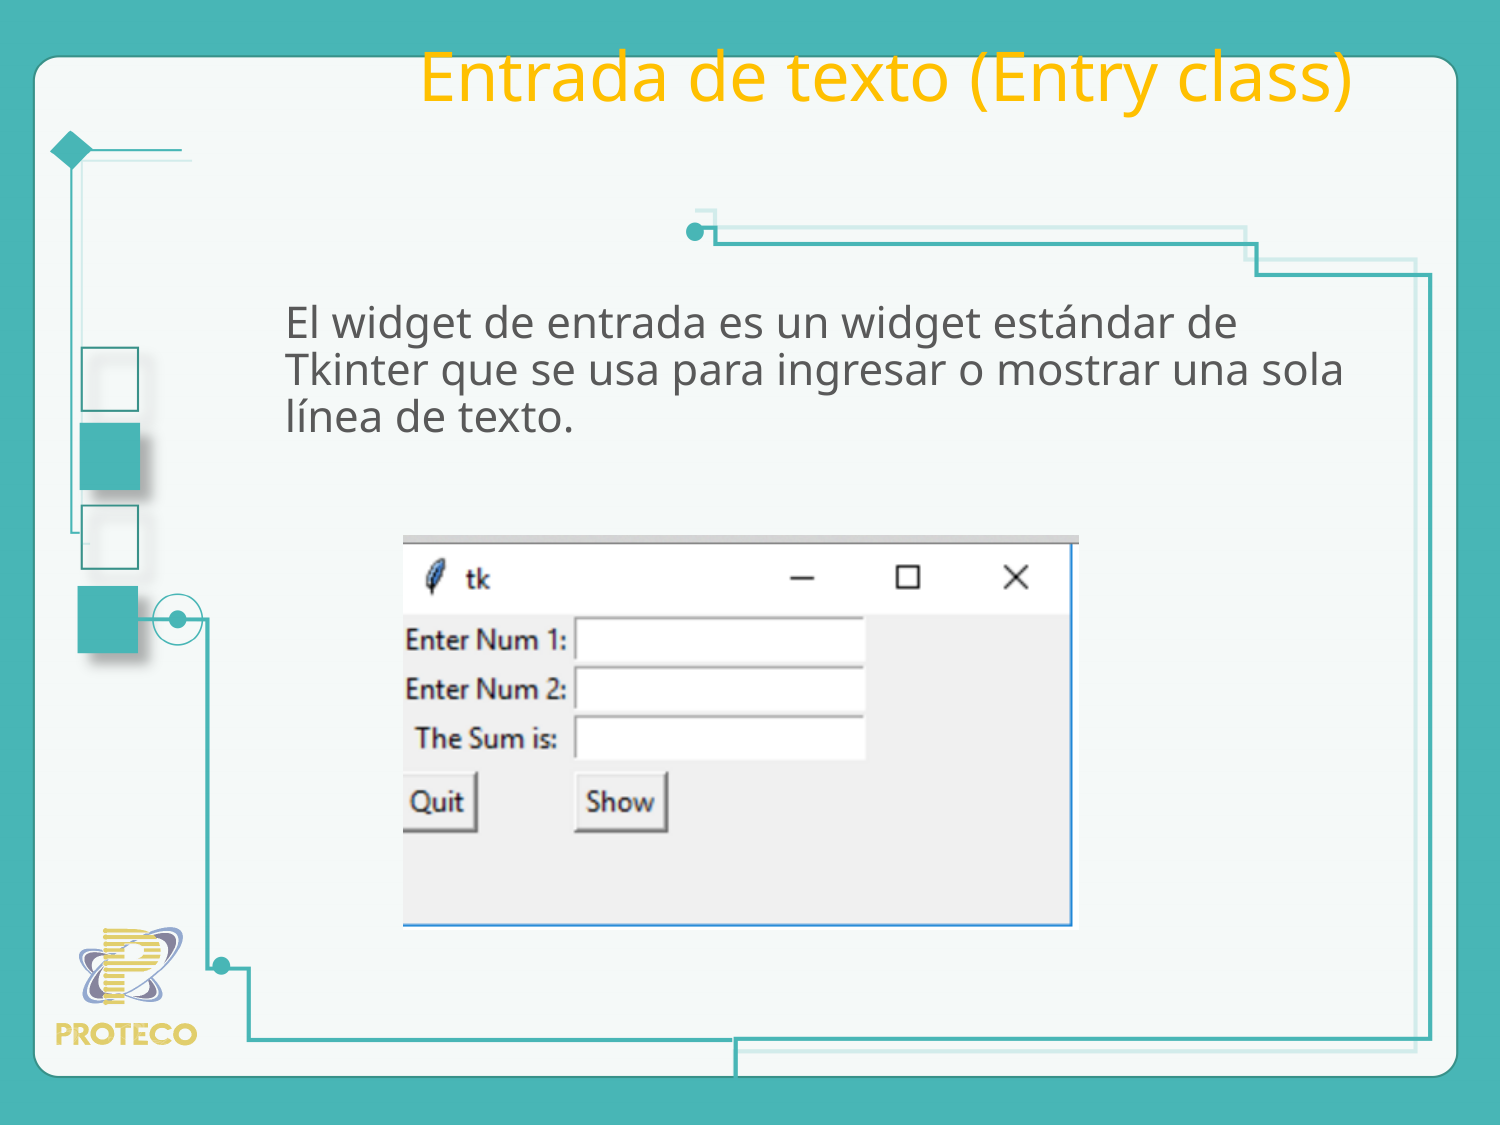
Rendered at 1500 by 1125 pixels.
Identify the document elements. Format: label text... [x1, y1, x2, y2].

title Entrada de texto (Entry class) [403, 34, 1428, 187]
list El widget de entrada es un widget estándar de Tkinter que se usa para ingresar o mostrar una sola línea de texto. [270, 293, 1382, 1023]
picture [0, 0, 1500, 1125]
